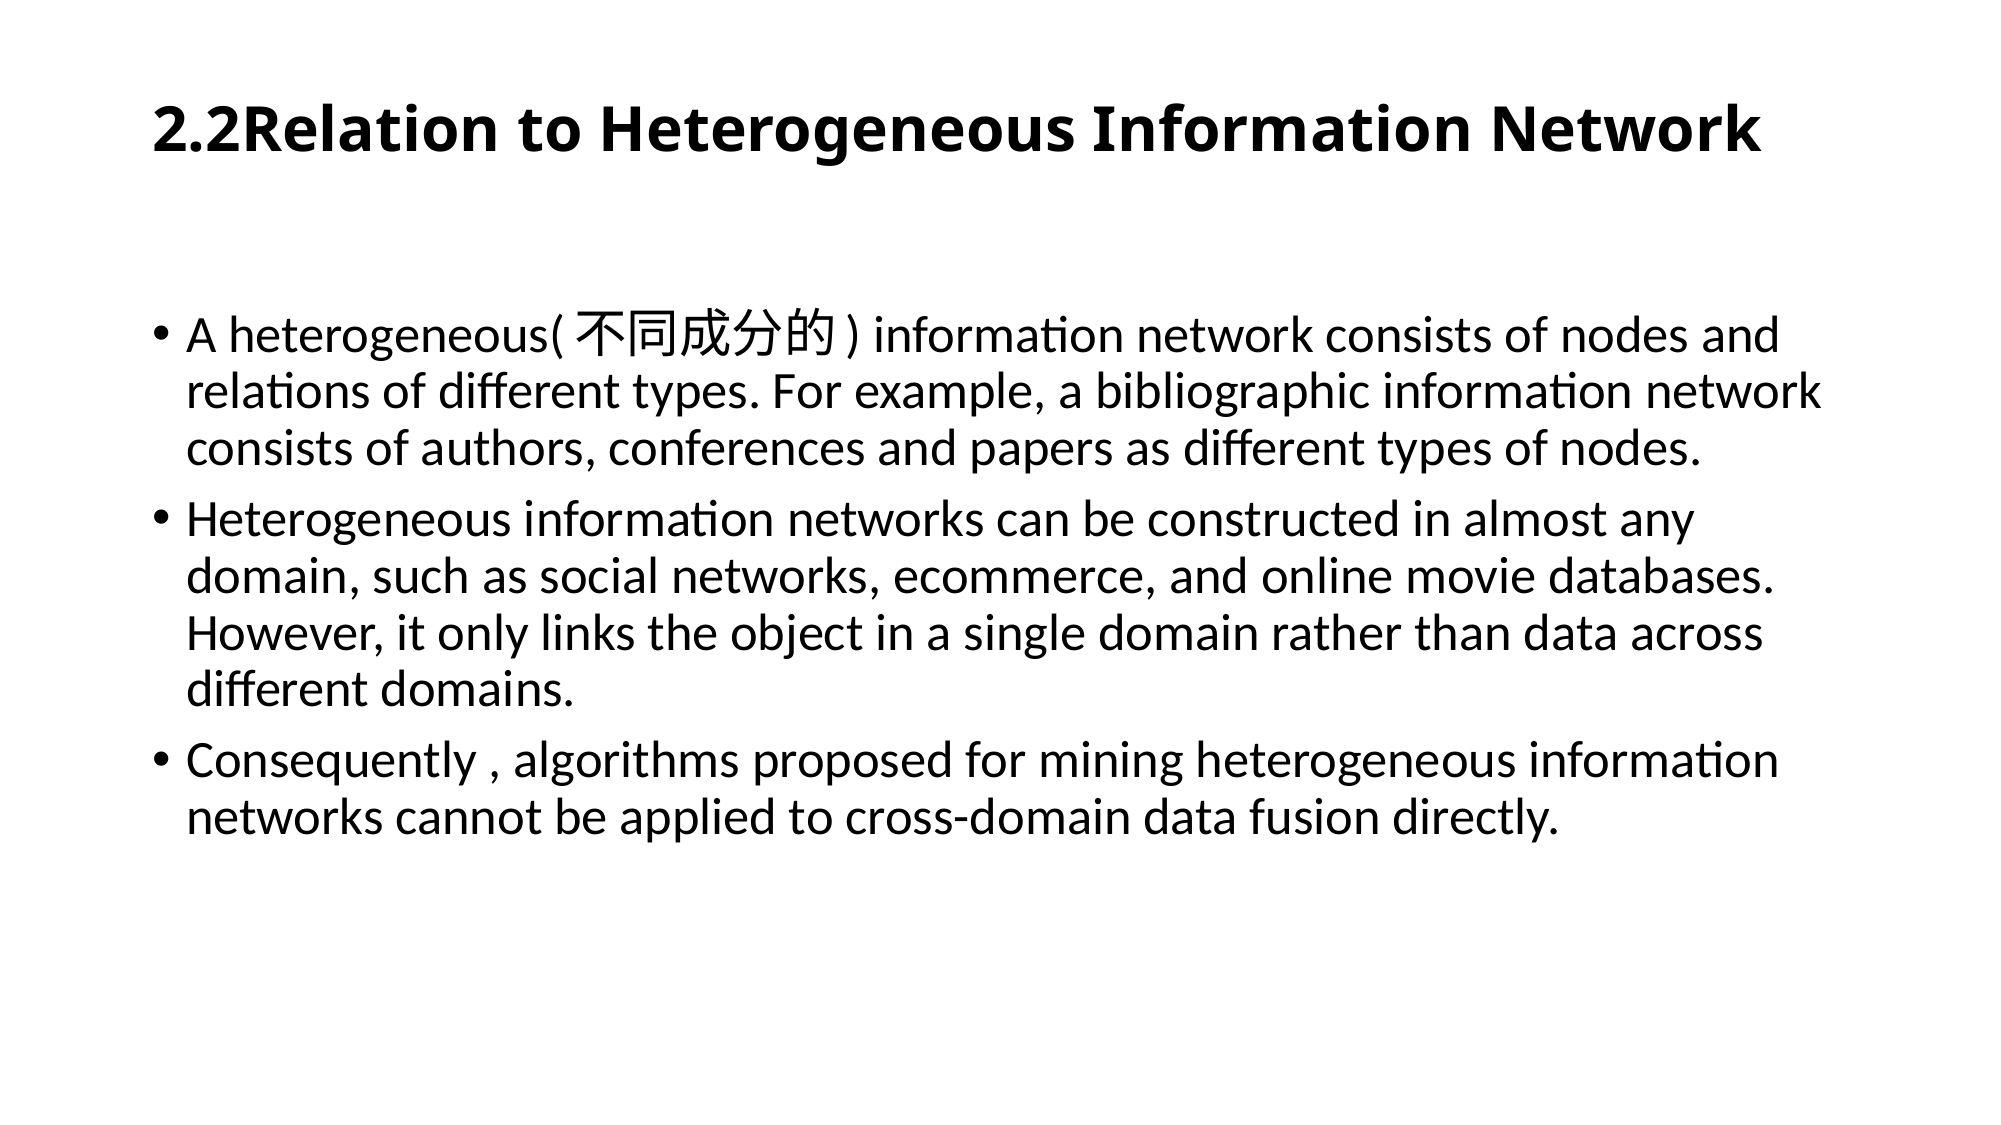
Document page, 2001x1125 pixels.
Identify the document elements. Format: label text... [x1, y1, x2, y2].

list A heterogeneous(不同成分的) information network consists of nodes and relations of different types. For example, a bibliographic information network consists of authors, conferences and papers as different types of nodes. Heterogeneous information networks can be constructed in almost any domain, such as social networks, ecommerce, and online movie databases. However, it only links the object in a single domain rather than data across different domains. Consequently , algorithms proposed for mining heterogeneous information networks cannot be applied to cross-domain data fusion directly. [137, 299, 1863, 1014]
title 2.2Relation to Heterogeneous Information Network [137, 59, 1863, 278]
